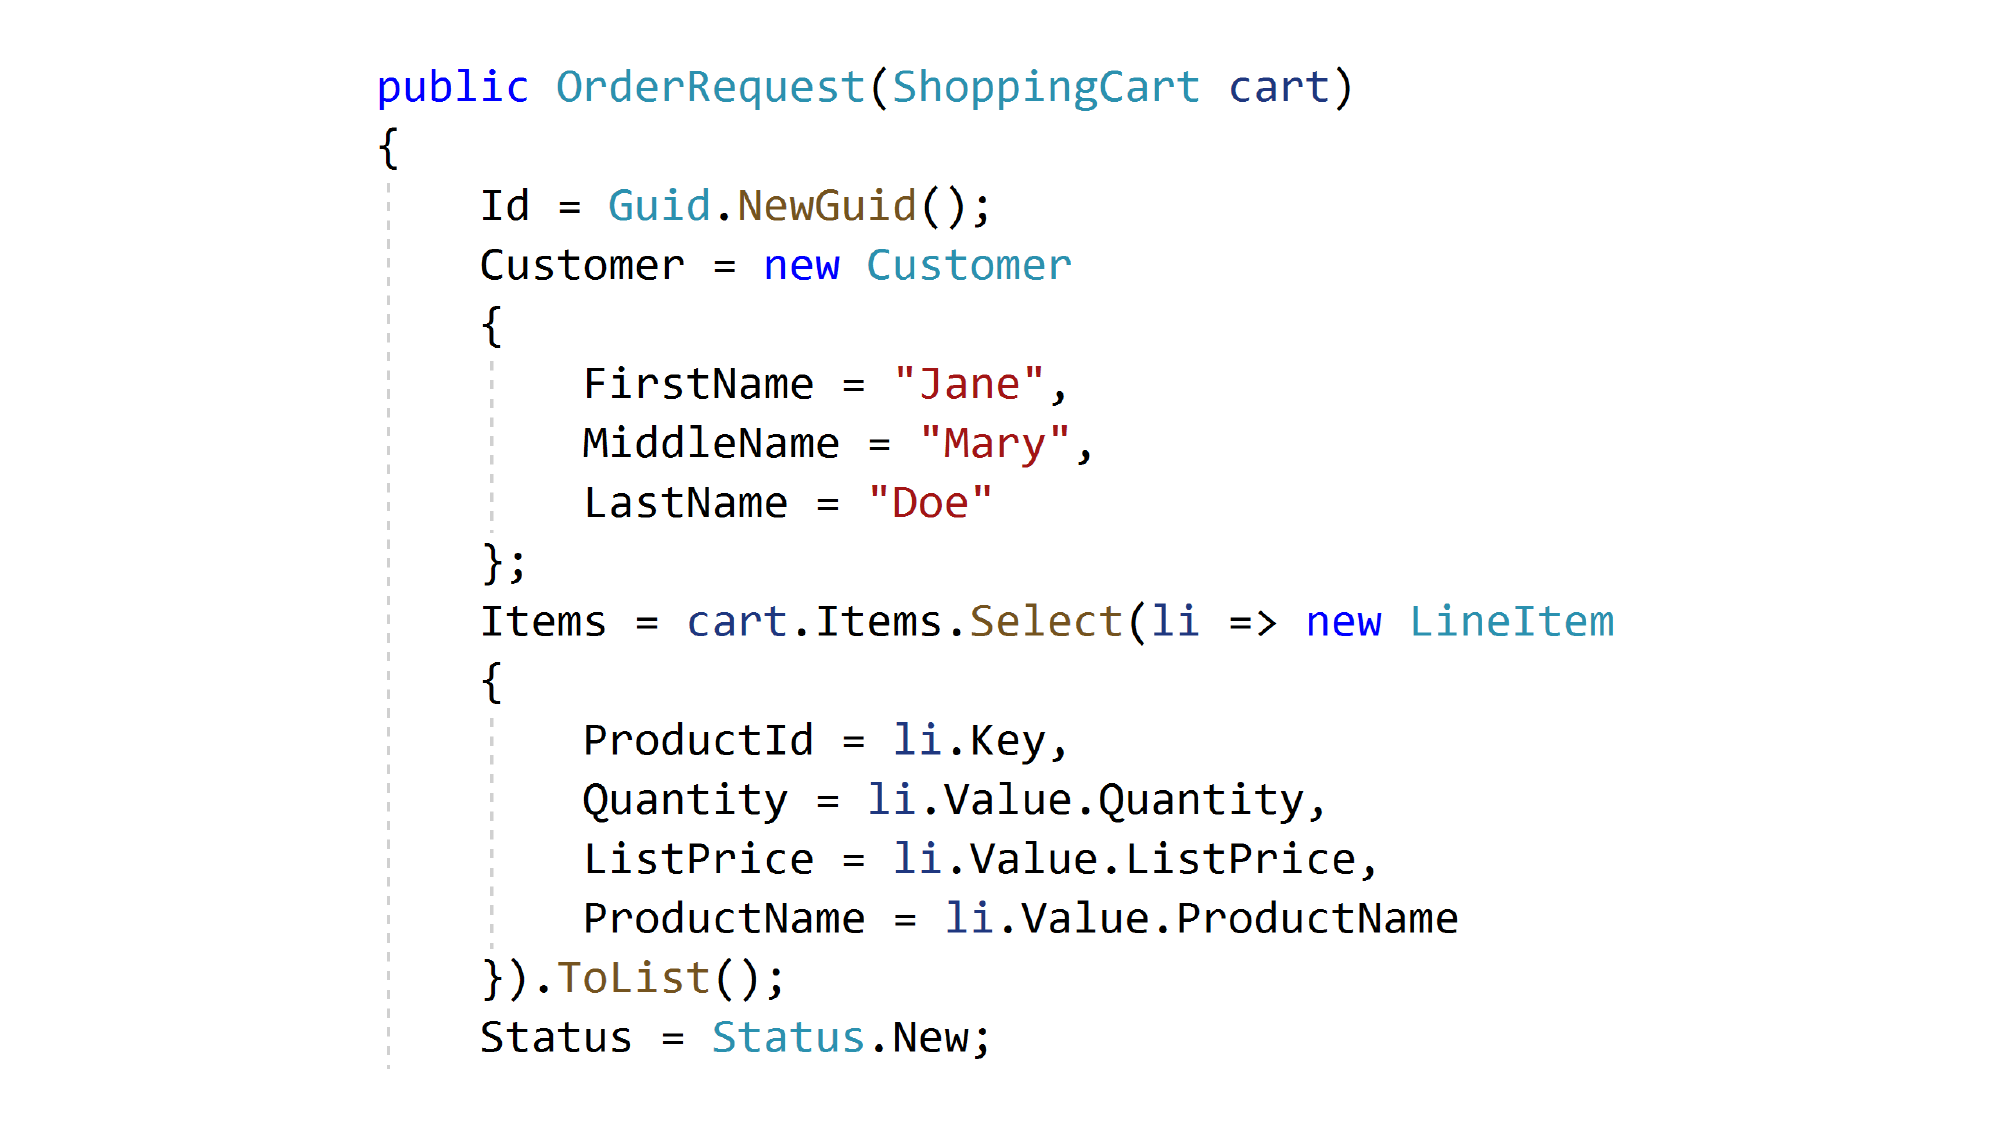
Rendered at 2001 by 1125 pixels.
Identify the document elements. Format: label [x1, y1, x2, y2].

picture [371, 56, 1629, 1069]
